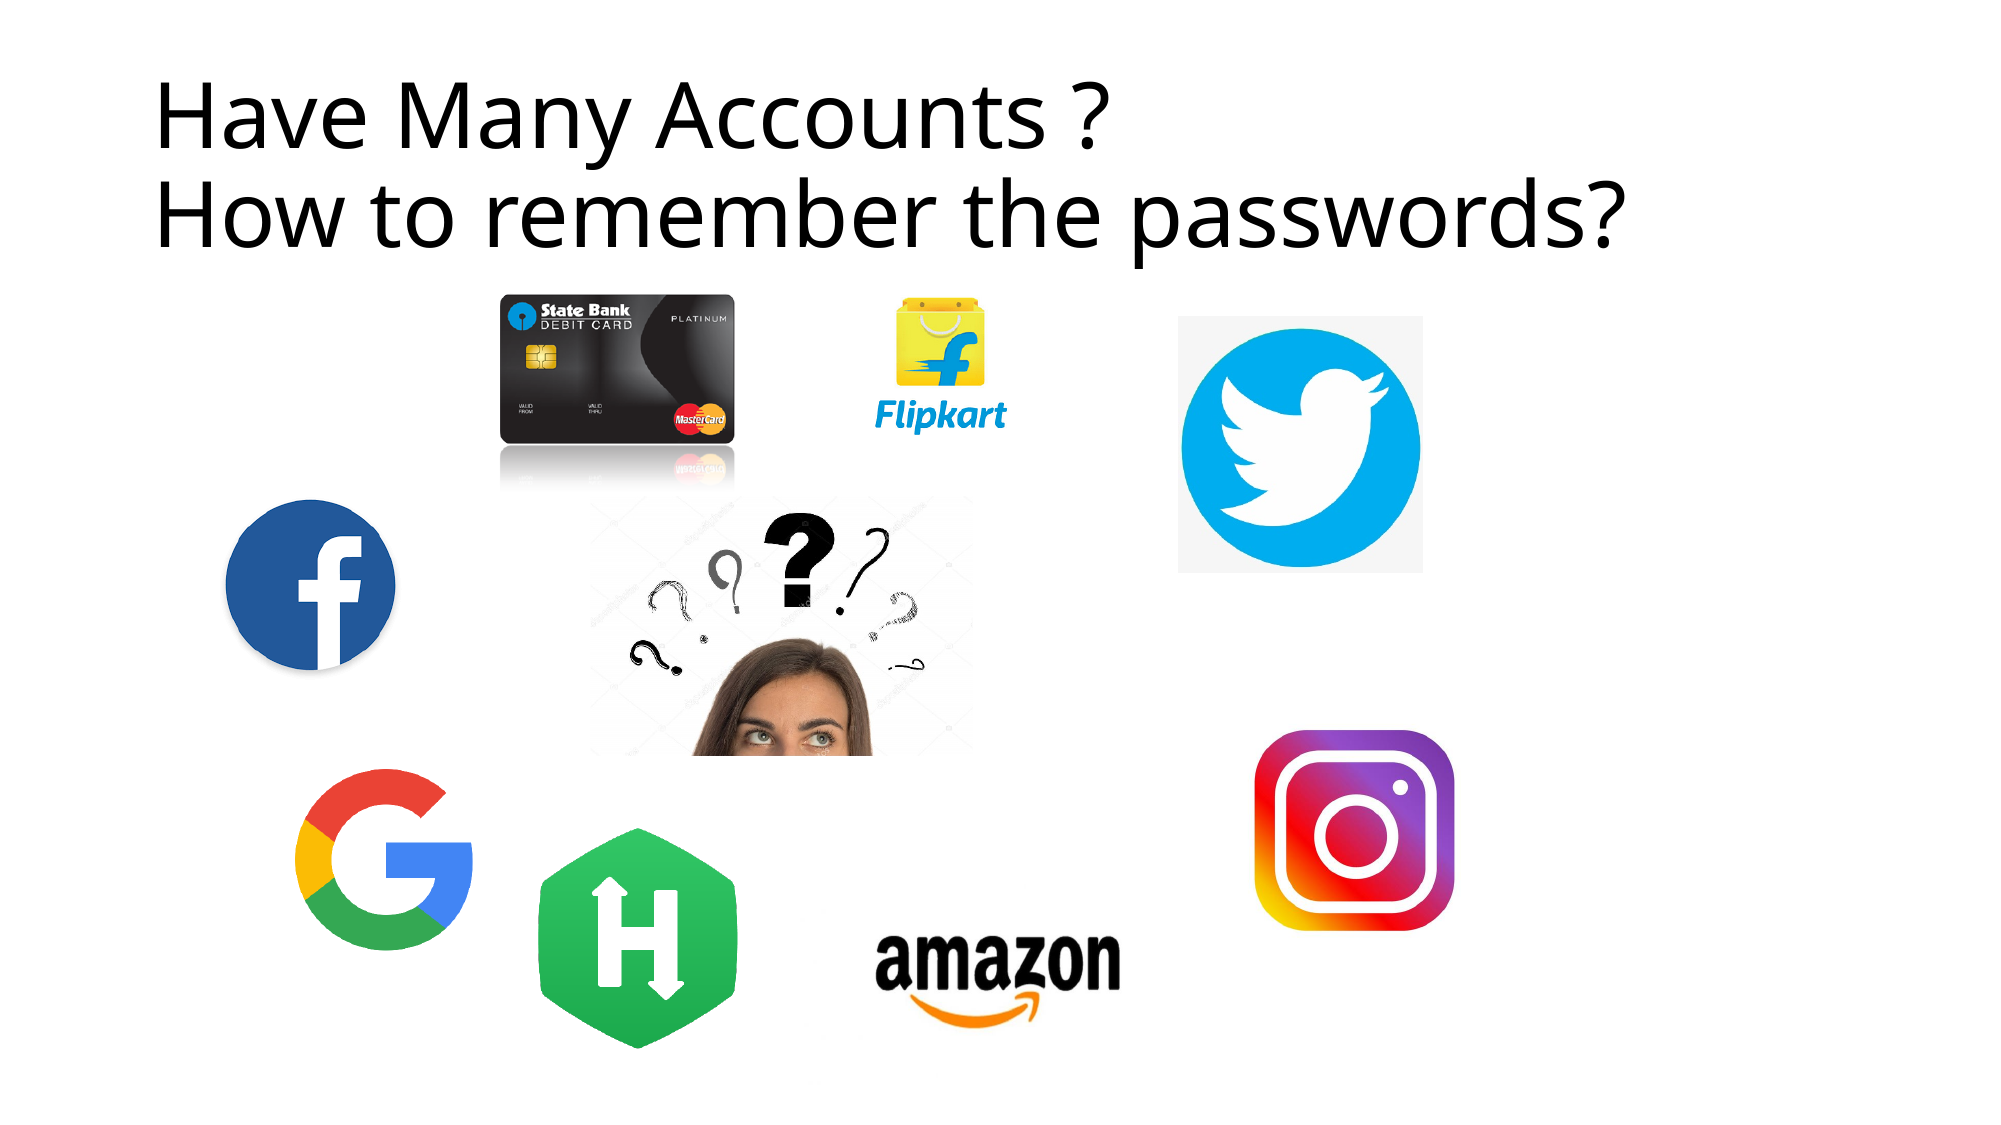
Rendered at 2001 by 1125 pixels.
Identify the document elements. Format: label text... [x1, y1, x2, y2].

picture [244, 718, 789, 1089]
picture [1178, 316, 1423, 573]
picture [1223, 699, 1487, 962]
picture [182, 496, 436, 681]
picture [497, 291, 973, 756]
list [800, 859, 1200, 1085]
picture [864, 291, 1018, 445]
title Have Many Accounts ? How to remember the passwords? [137, 59, 1863, 278]
